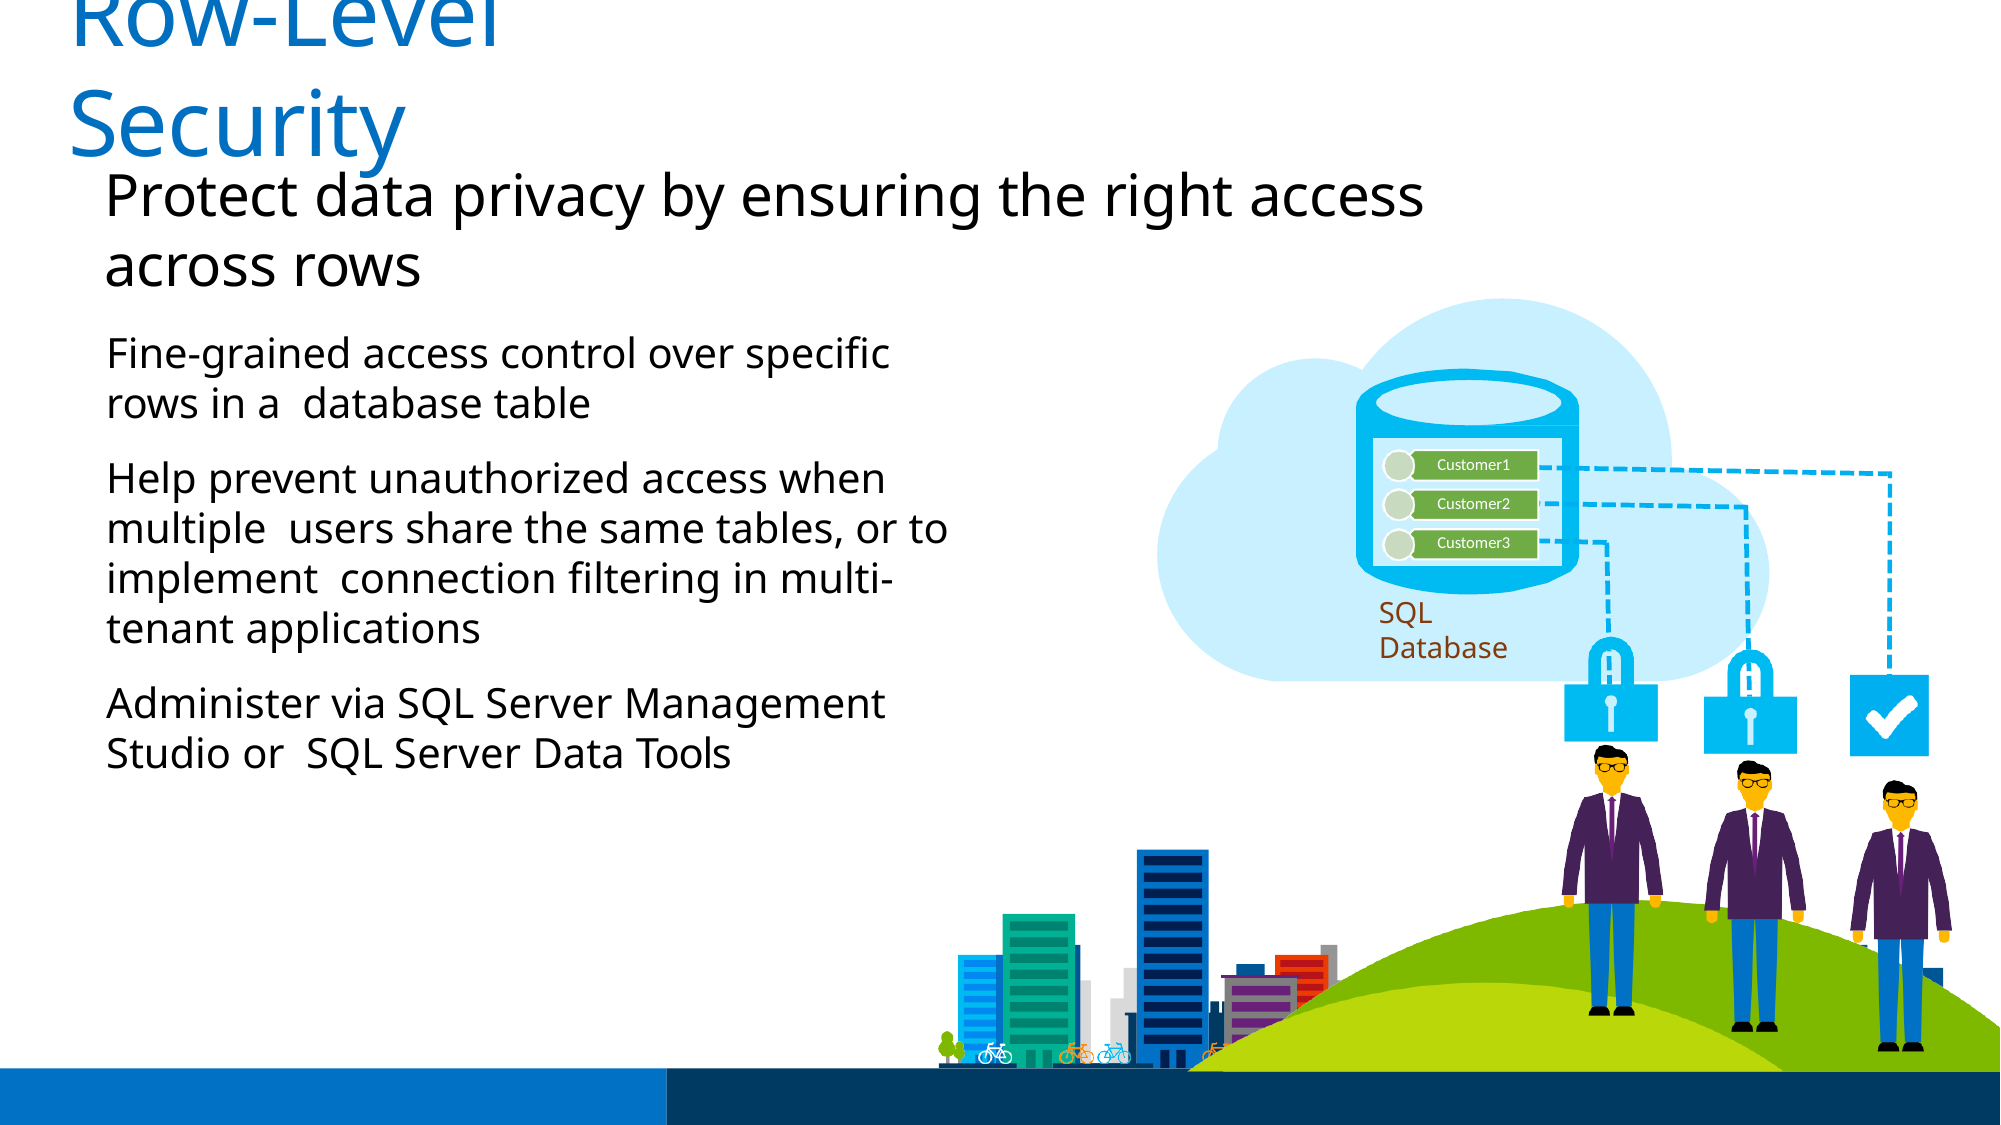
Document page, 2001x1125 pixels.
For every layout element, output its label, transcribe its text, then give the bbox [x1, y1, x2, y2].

text_box Protect data privacy by ensuring the right access across rows [102, 156, 1580, 298]
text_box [0, 298, 2000, 1125]
title Row-Level Security [66, 0, 756, 175]
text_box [1382, 488, 1540, 561]
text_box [1382, 449, 1540, 488]
picture [1382, 528, 1415, 561]
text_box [1187, 368, 2000, 1072]
